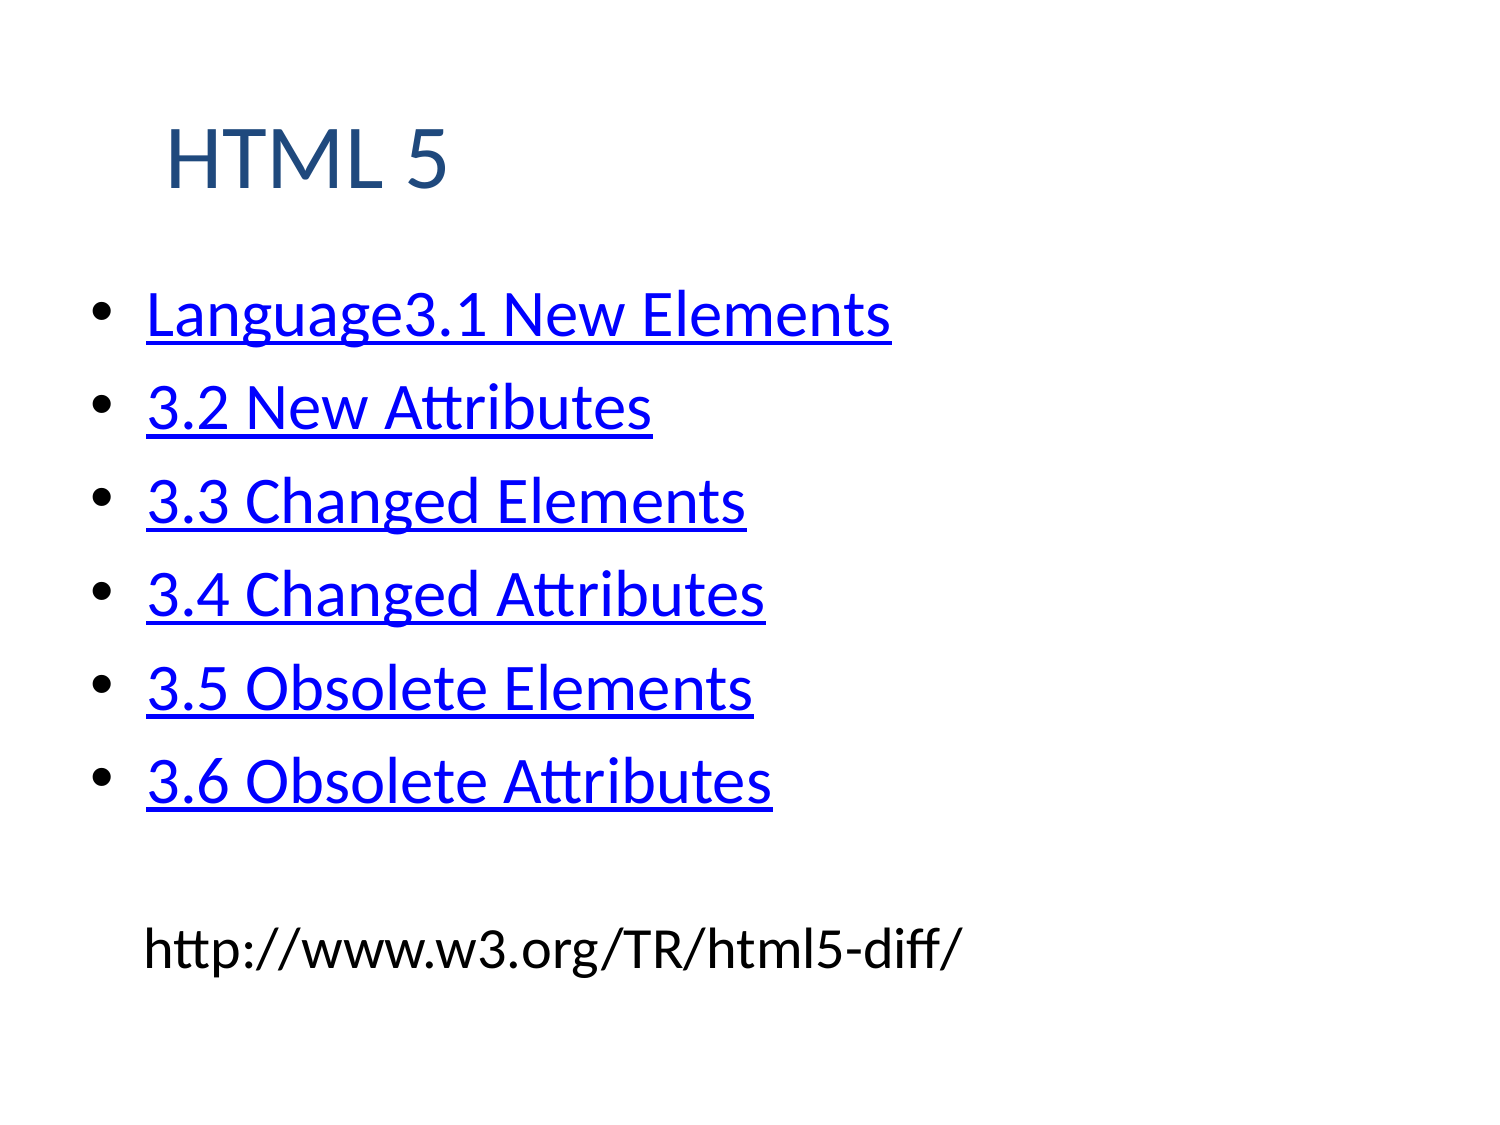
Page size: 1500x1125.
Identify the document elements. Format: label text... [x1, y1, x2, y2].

text_box http://www.w3.org/TR/html5-diff/ [128, 902, 1102, 988]
list Language3.1 New Elements 3.2 New Attributes 3.3 Changed Elements 3.4 Changed Attributes 3.5 Obsolete Elements 3.6 Obsolete Attributes [75, 262, 1425, 1005]
title HTML 5 [150, 58, 1500, 247]
